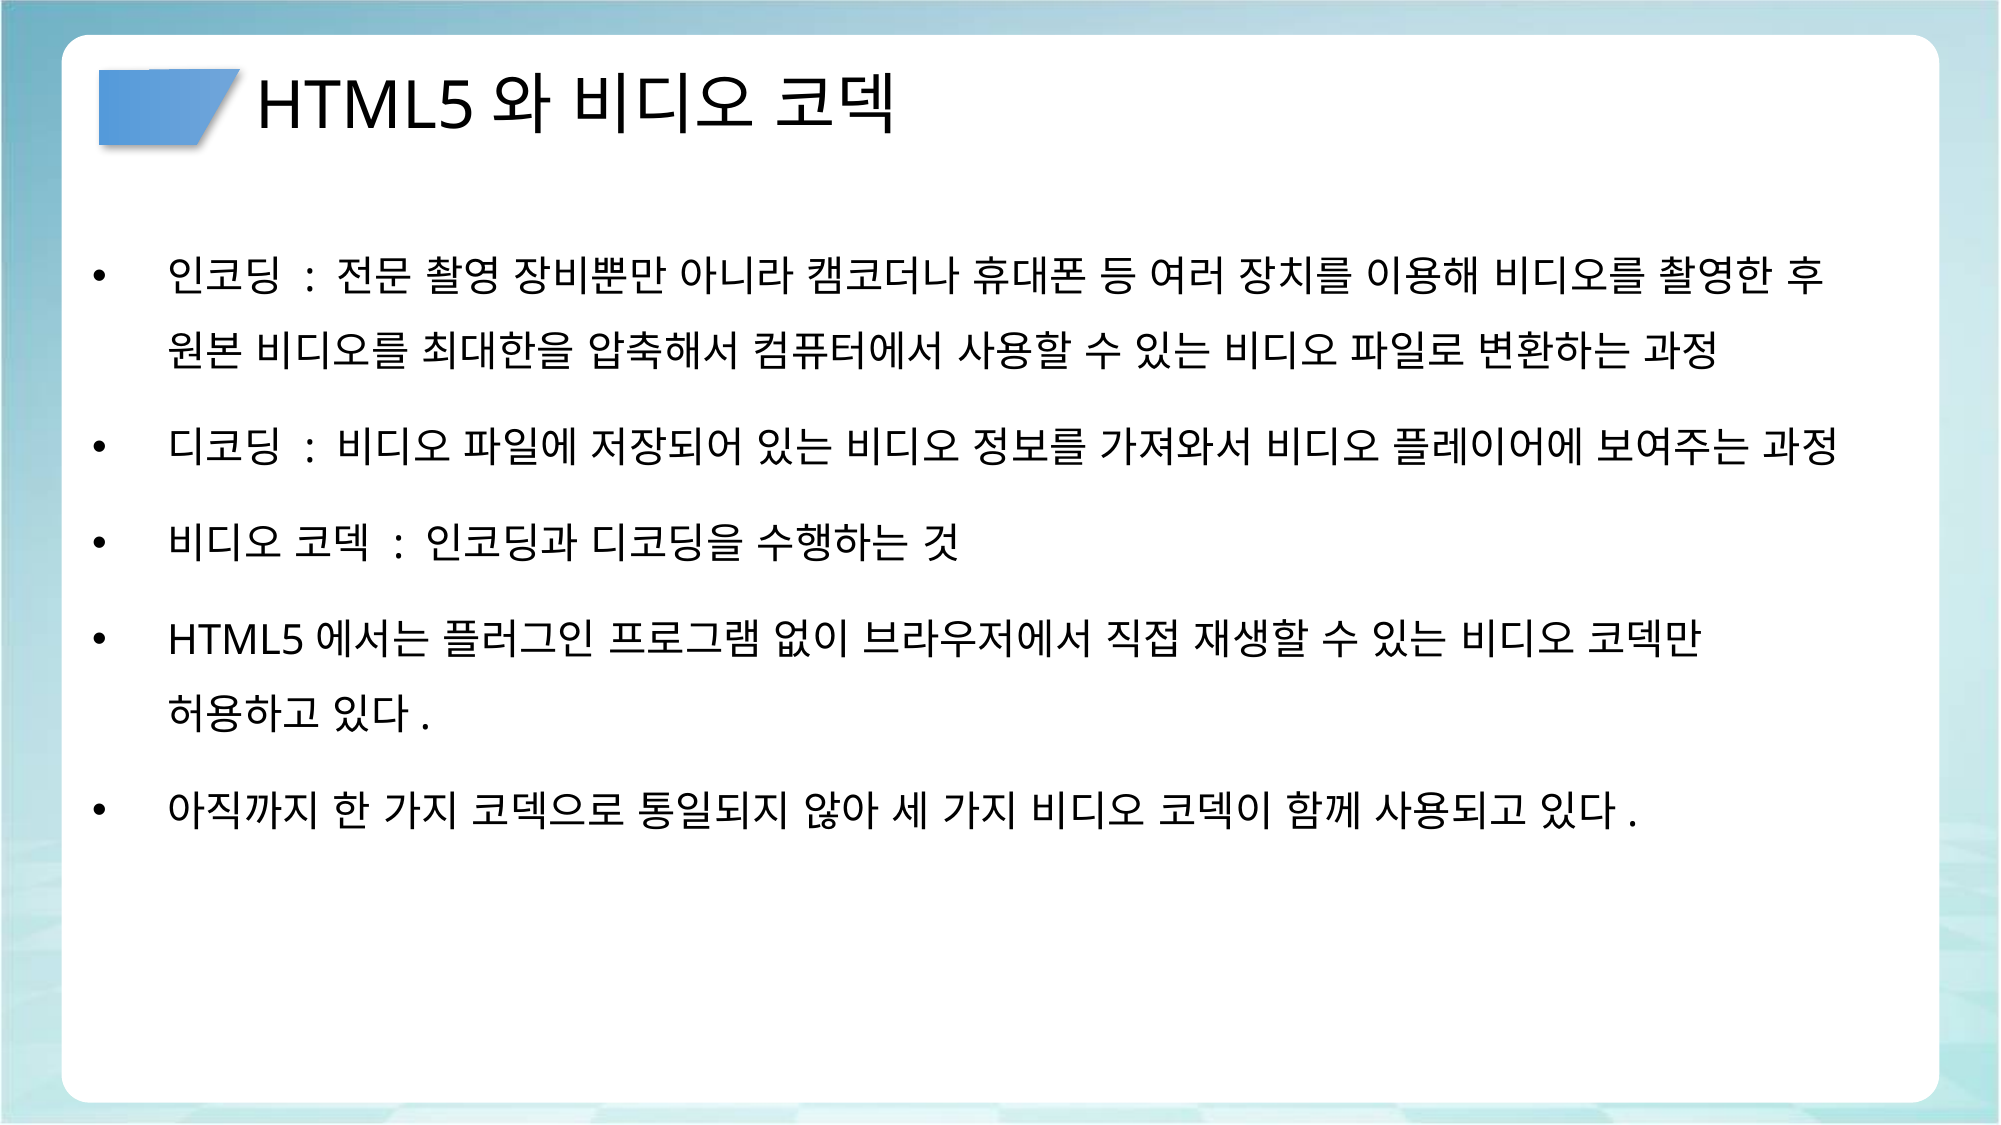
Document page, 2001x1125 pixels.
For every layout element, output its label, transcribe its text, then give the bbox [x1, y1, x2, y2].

picture [0, 0, 2001, 1125]
title HTML5와 비디오 코덱 [240, 49, 1809, 165]
text_box 인코딩 : 전문 촬영 장비뿐만 아니라 캠코더나 휴대폰 등 여러 장치를 이용해 비디오를 촬영한 후 원본 비디오를 최대한을 압축해서 컴퓨터에서 사용할 수 있는 비디오 파일로 변환하는 과정 디코딩 : 비디오 파일에 저장되어 있는 비디오 정보를 가져와서 비디오 플레이어에 보여주는 과정 비디오 코덱 : 인코딩과 디코딩을 수행하는 것 HTML5에서는 플러그인 프로그램 없이 브라우저에서 직접 재생할 수 있는 비디오 코덱만 허용하고 있다. 아직까지 한 가지 코덱으로 통일되지 않아 세 가지 비디오 코덱이 함께 사용되고 있다. [77, 217, 1858, 1063]
